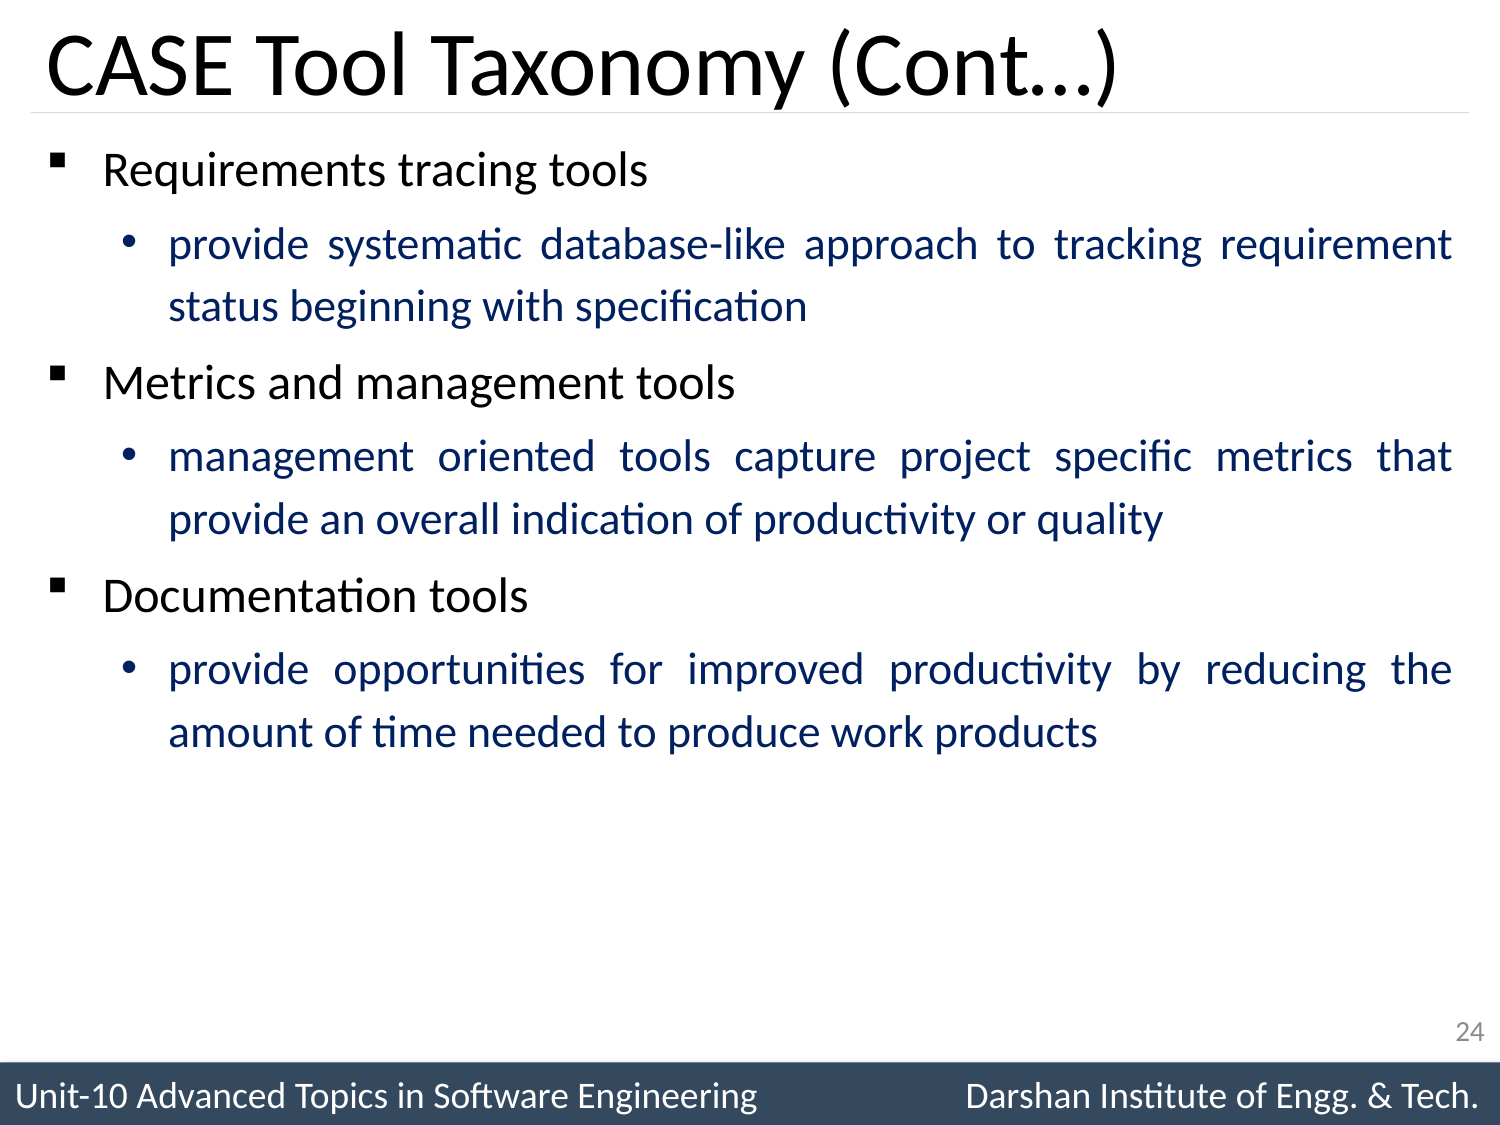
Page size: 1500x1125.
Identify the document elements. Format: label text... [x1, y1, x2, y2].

title CASE Tool Taxonomy (Cont…) [31, 0, 1469, 120]
slide_number 24 [1149, 999, 1500, 1060]
list Requirements tracing tools provide systematic database-like approach to tracking requirement status beginning with specification Metrics and management tools management oriented tools capture project specific metrics that provide an overall indication of productivity or quality Documentation tools provide opportunities for improved productivity by reducing the amount of time needed to produce work products [31, 120, 1469, 1046]
